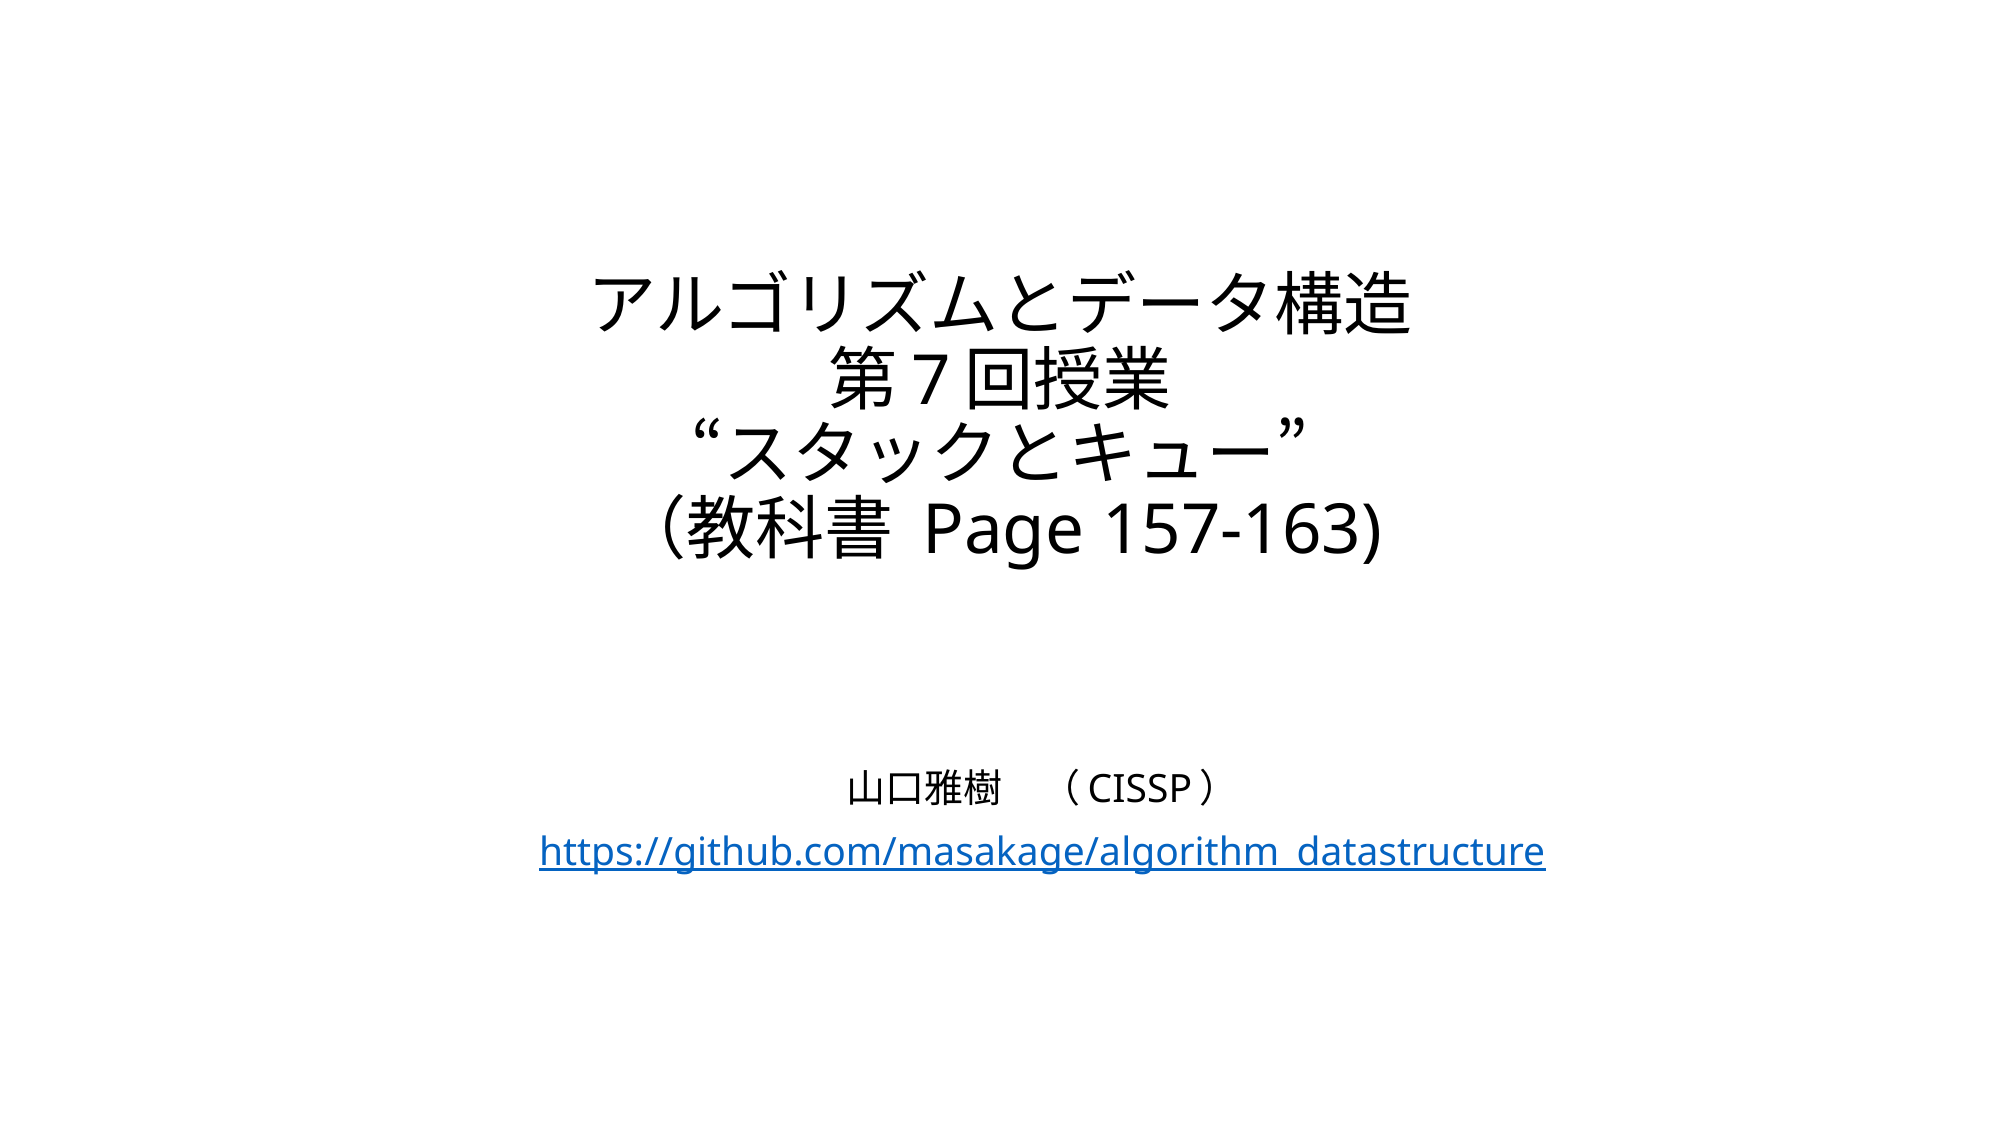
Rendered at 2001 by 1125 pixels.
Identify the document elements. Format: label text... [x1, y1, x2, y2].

subtitle 山口雅樹 （CISSP） https://github.com/masakage/algorithm_datastructure [352, 761, 1733, 884]
title アルゴリズムとデータ構造 第7回授業 “スタックとキュー” （教科書 Page 157-163) [249, 184, 1750, 576]
